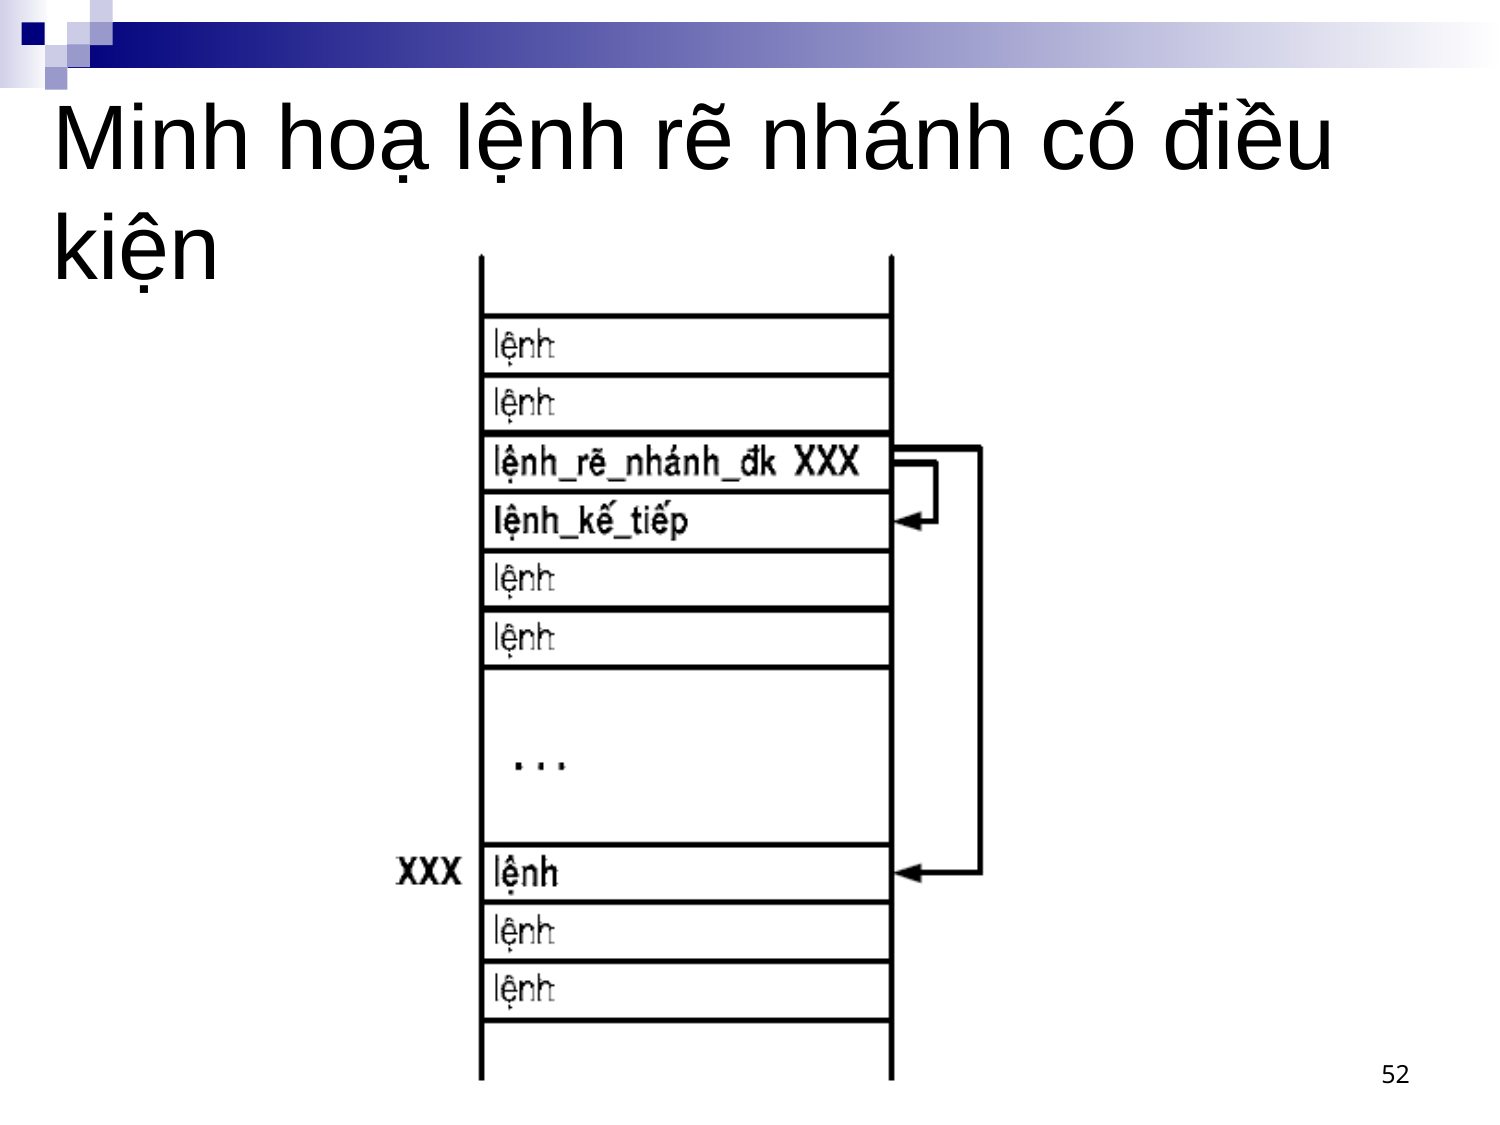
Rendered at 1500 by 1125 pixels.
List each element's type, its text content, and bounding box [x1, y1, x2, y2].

title Minh hoạ lệnh rẽ nhánh có điều kiện [37, 74, 1476, 301]
slide_number 52 [1074, 1024, 1426, 1101]
picture [349, 249, 1001, 1093]
